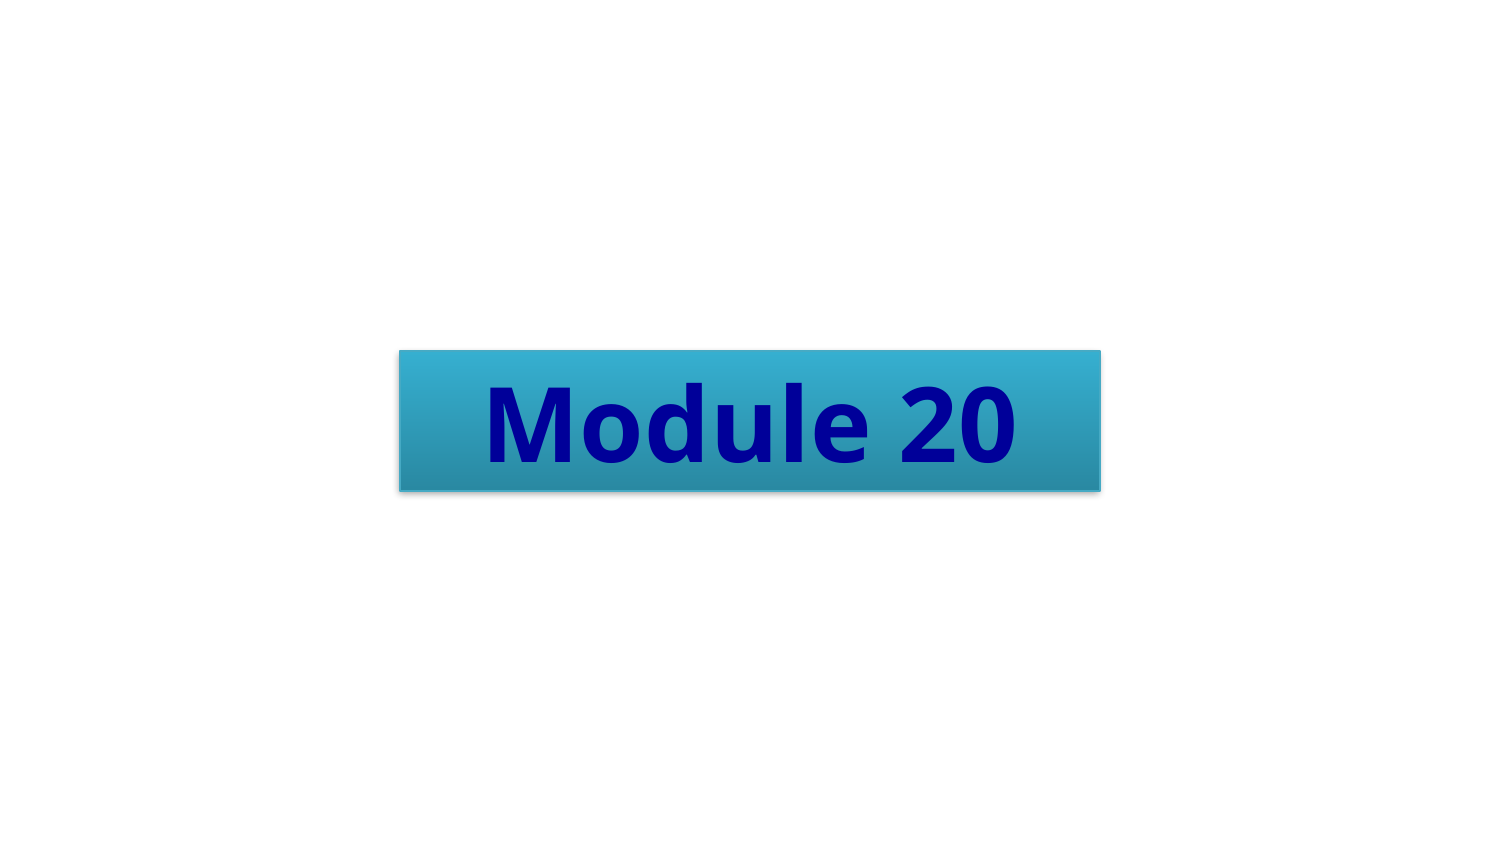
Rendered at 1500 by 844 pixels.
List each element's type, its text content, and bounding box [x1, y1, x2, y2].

text_box Module 20 [399, 350, 1101, 492]
